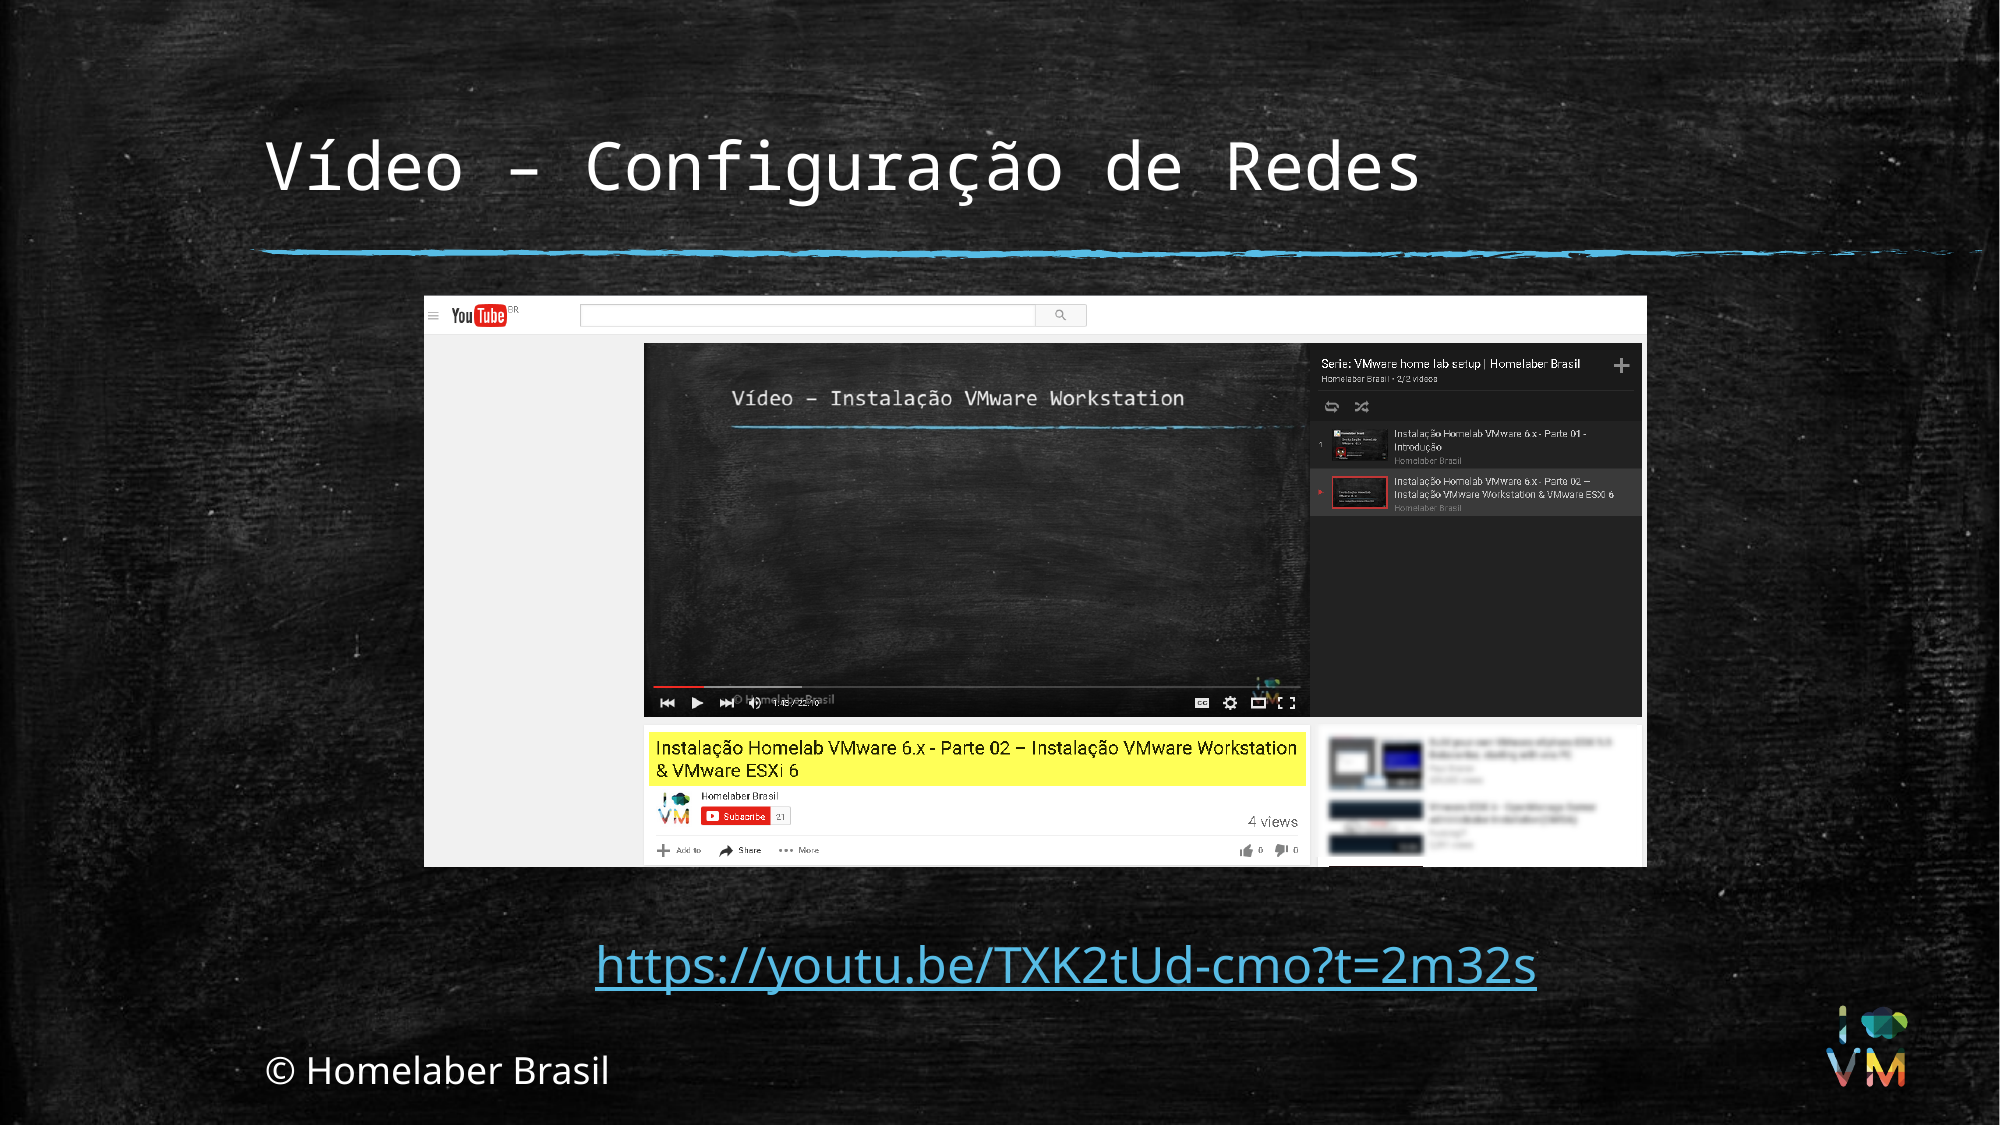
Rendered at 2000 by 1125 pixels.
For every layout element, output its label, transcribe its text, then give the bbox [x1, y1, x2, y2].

text_box https://youtu.be/TXK2tUd-cmo?t=2m32s [580, 926, 1553, 1057]
footer © Homelaber Brasil [249, 1050, 1288, 1096]
title Vídeo – Configuração de Redes [249, 45, 1750, 213]
picture [424, 295, 1647, 867]
picture [1812, 997, 1921, 1096]
